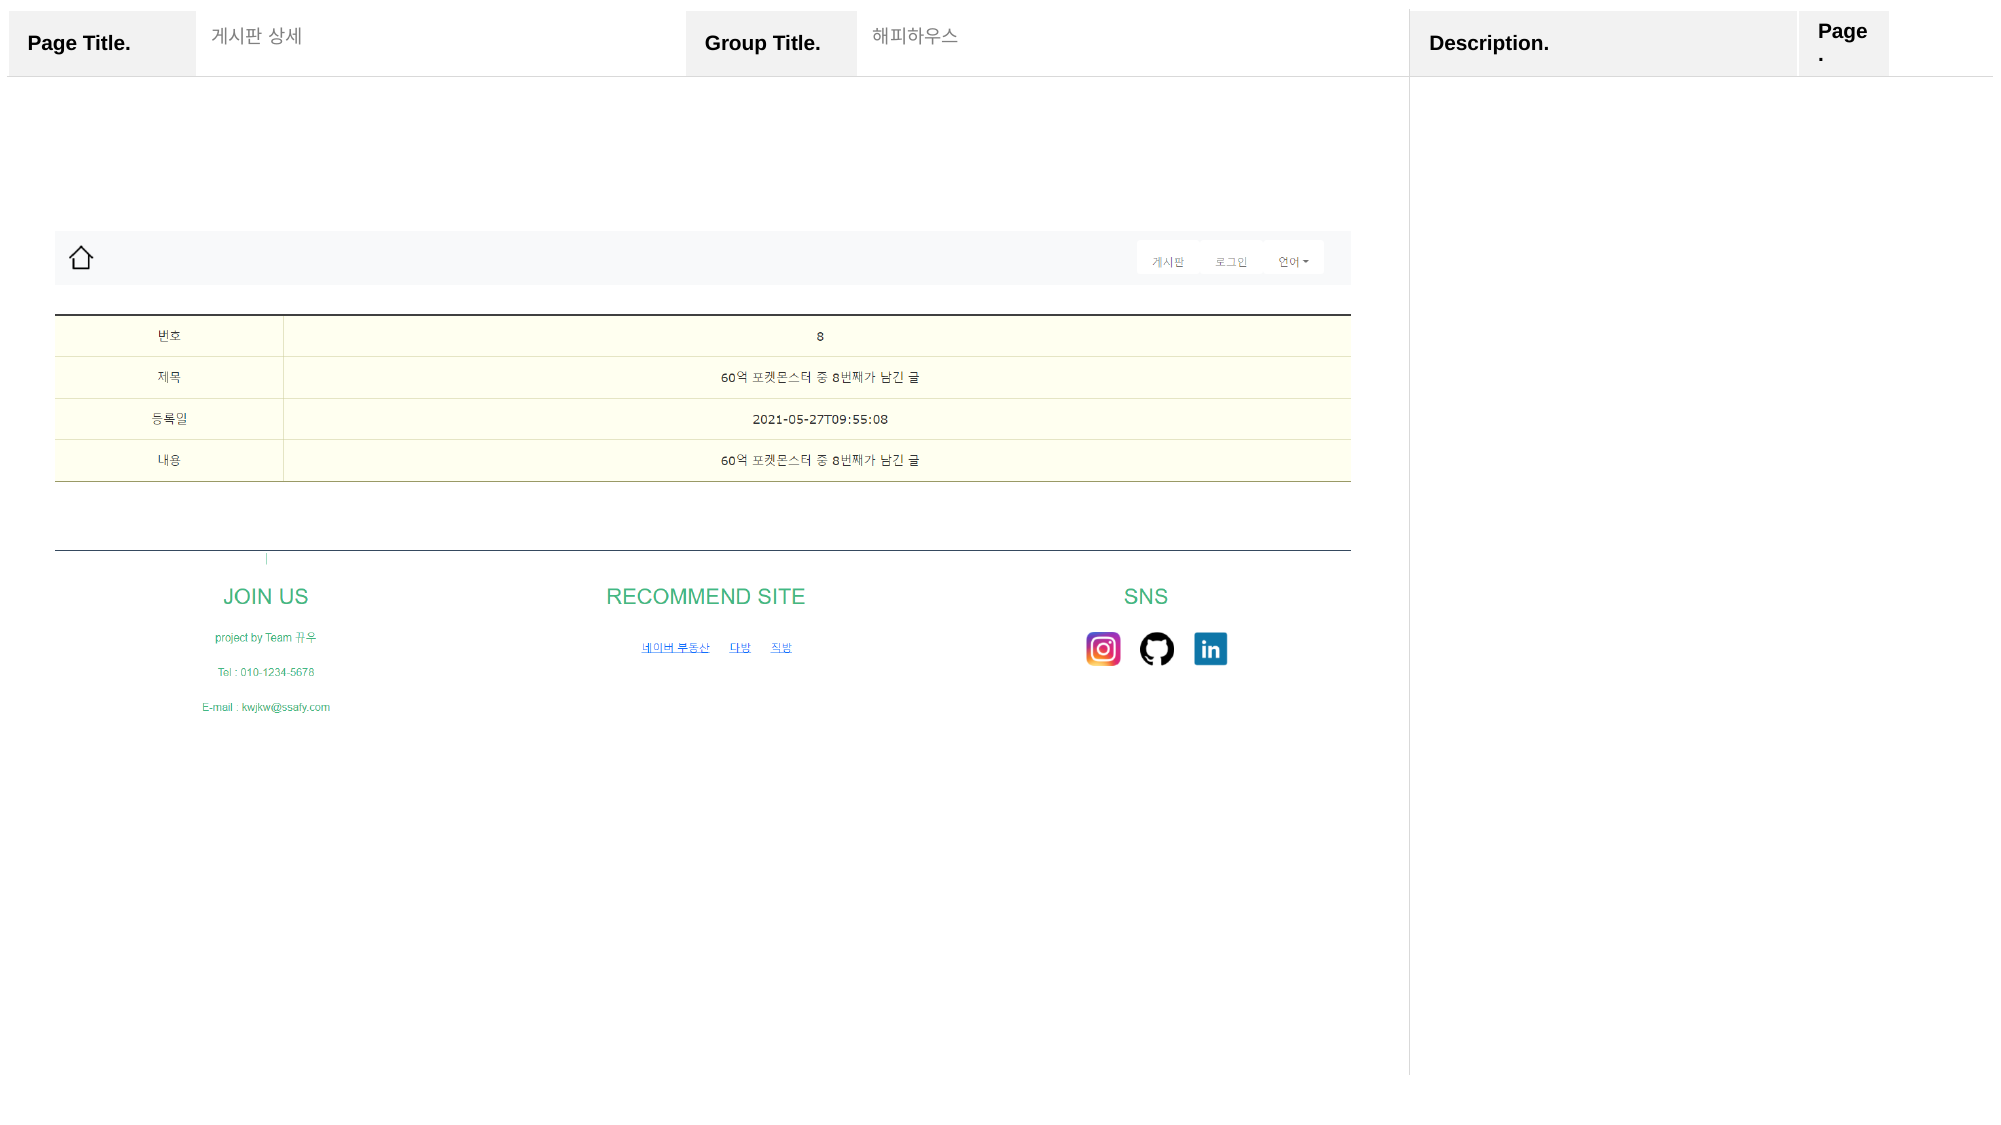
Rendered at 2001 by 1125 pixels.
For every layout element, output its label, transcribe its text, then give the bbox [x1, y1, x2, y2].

picture [54, 231, 1351, 854]
list 게시판 상세 [196, 18, 684, 55]
list 해피하우스 [858, 18, 1405, 55]
